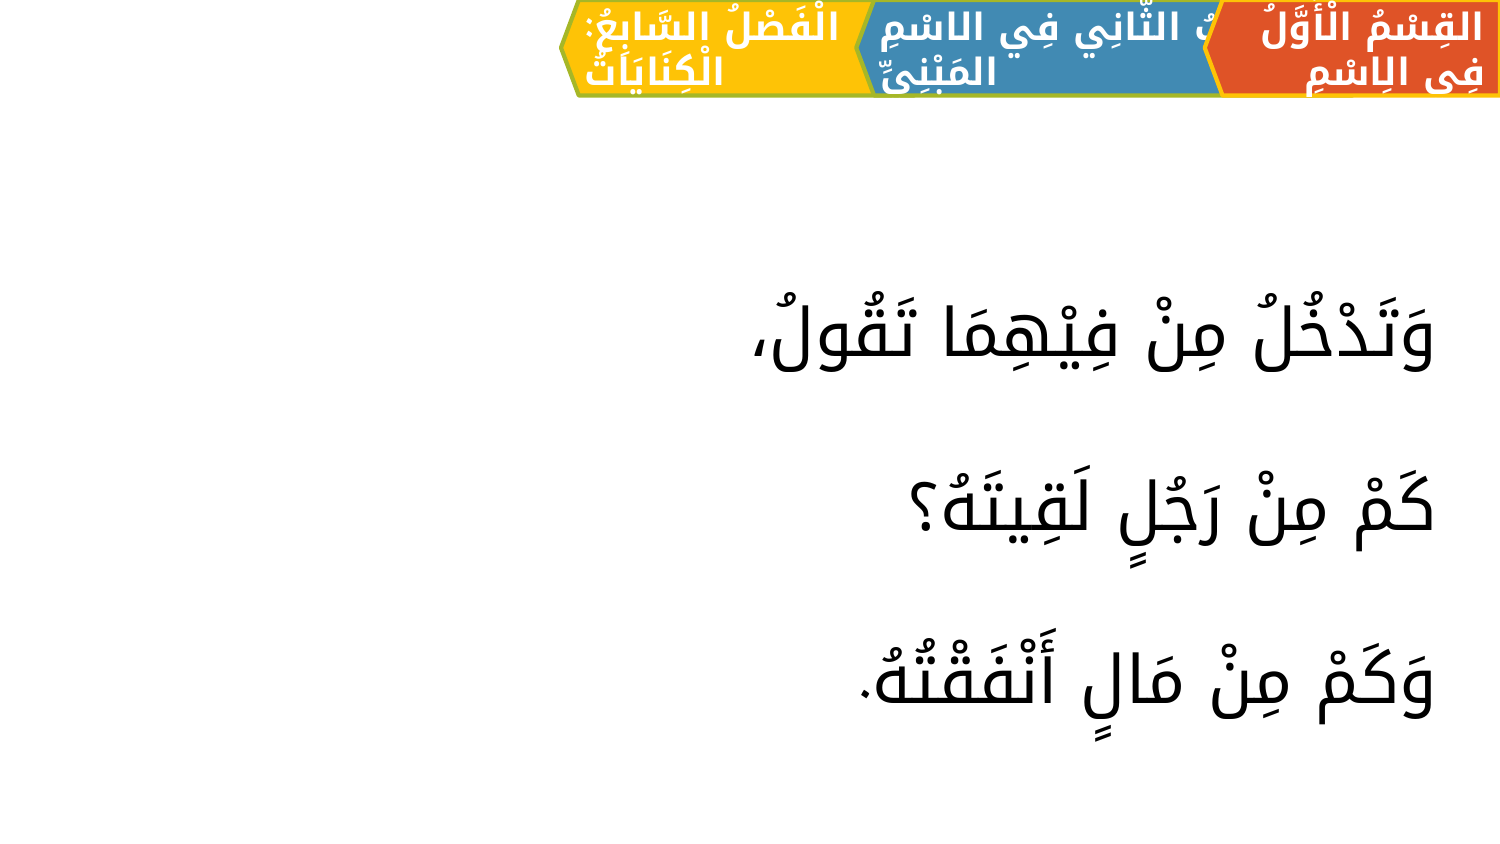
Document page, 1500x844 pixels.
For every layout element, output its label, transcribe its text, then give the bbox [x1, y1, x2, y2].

text_box القِسْمُ الْأَوَّلُ فِي الِاسْمِ [1202, 0, 1500, 98]
text_box الْفَصْلُ السَّابِعُ: الْكِنَايَاتُ [559, 0, 873, 98]
list وَتَدْخُلُ مِنْ فِيْهِمَا تَقُولُ، كَمْ مِنْ رَجُلٍ لَقِيتَهُ؟ وَكَمْ مِنْ مَالٍ أَنْفَقْتُهُ. [29, 102, 1471, 824]
text_box اَلبَابُ الثَّانِي فِي الاسْمِ المَبْنِيِّ [854, 0, 1221, 98]
